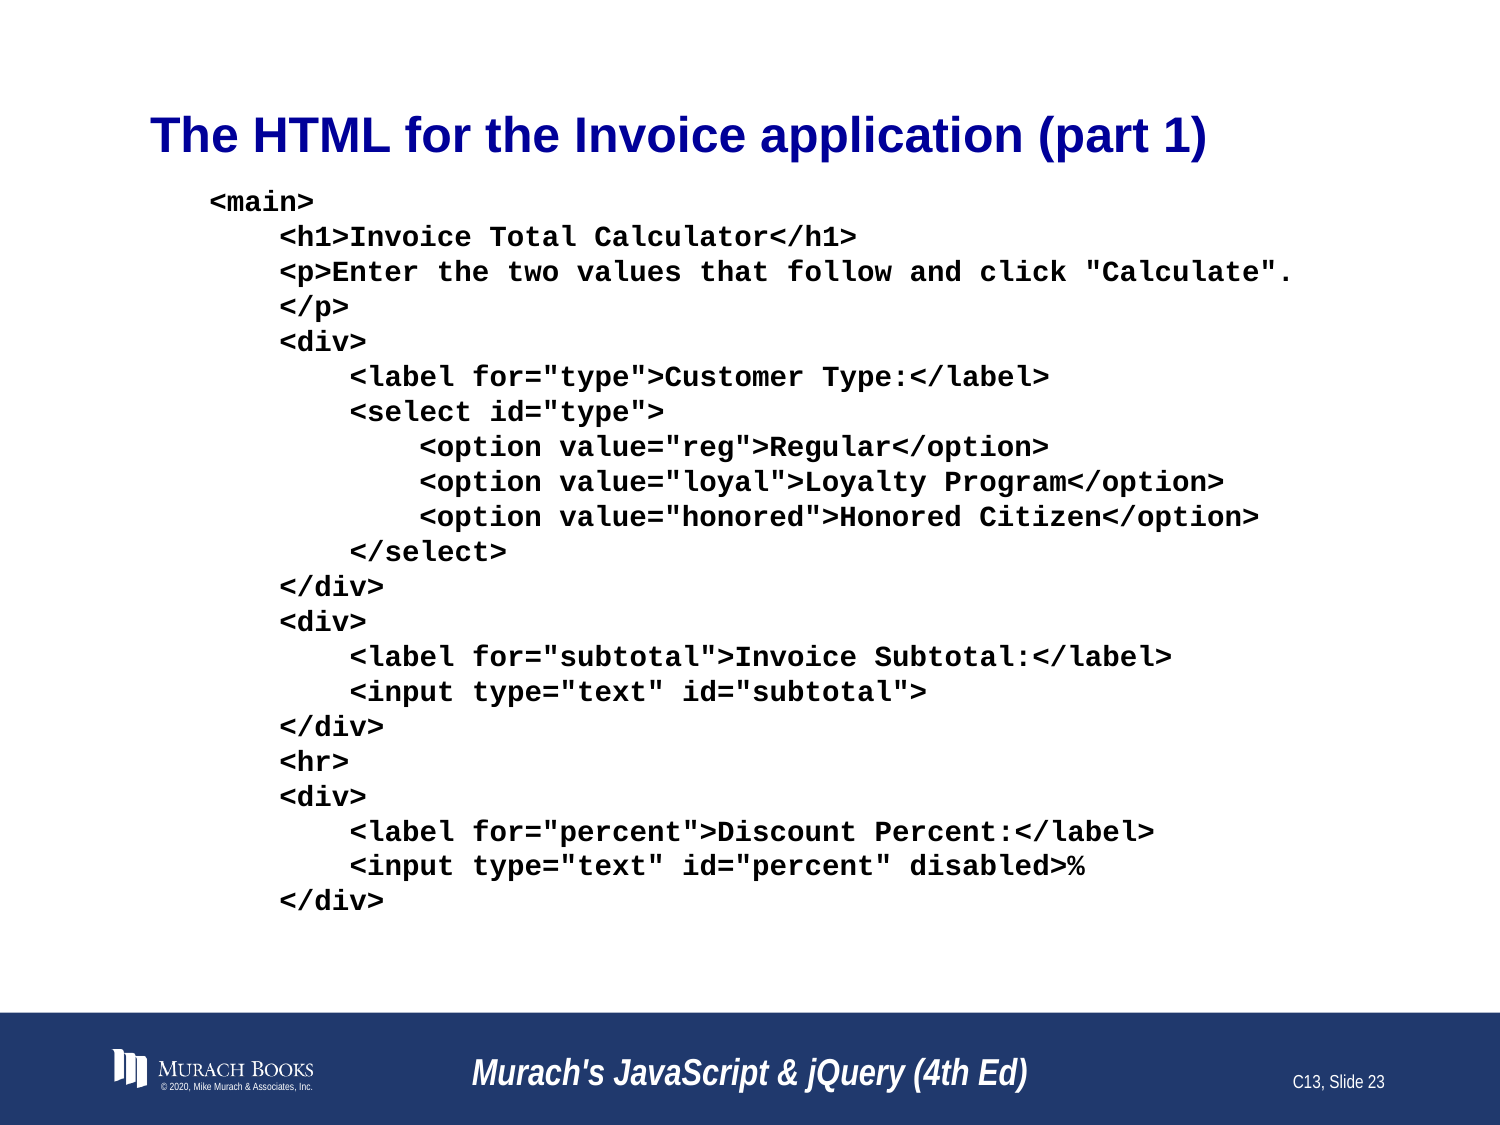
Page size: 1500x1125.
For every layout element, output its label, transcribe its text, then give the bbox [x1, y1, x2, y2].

list <main> <h1>Invoice Total Calculator</h1> <p>Enter the two values that follow and click "Calculate". </p> <div> <label for="type">Customer Type:</label> <select id="type"> <option value="reg">Regular</option> <option value="loyal">Loyalty Program</option> <option value="honored">Honored Citizen</option> </select> </div> <div> <label for="subtotal">Invoice Subtotal:</label> <input type="text" id="subtotal"> </div> <hr> <div> <label for="percent">Discount Percent:</label> <input type="text" id="percent" disabled>% </div> [137, 174, 1350, 975]
slide_number C13, Slide 23 [1087, 1025, 1400, 1100]
footer © 2020, Mike Murach & Associates, Inc. [12, 1025, 463, 1100]
slide_number Murach's JavaScript & jQuery (4th Ed) [463, 1025, 1050, 1100]
title The HTML for the Invoice application (part 1) [150, 102, 1350, 164]
